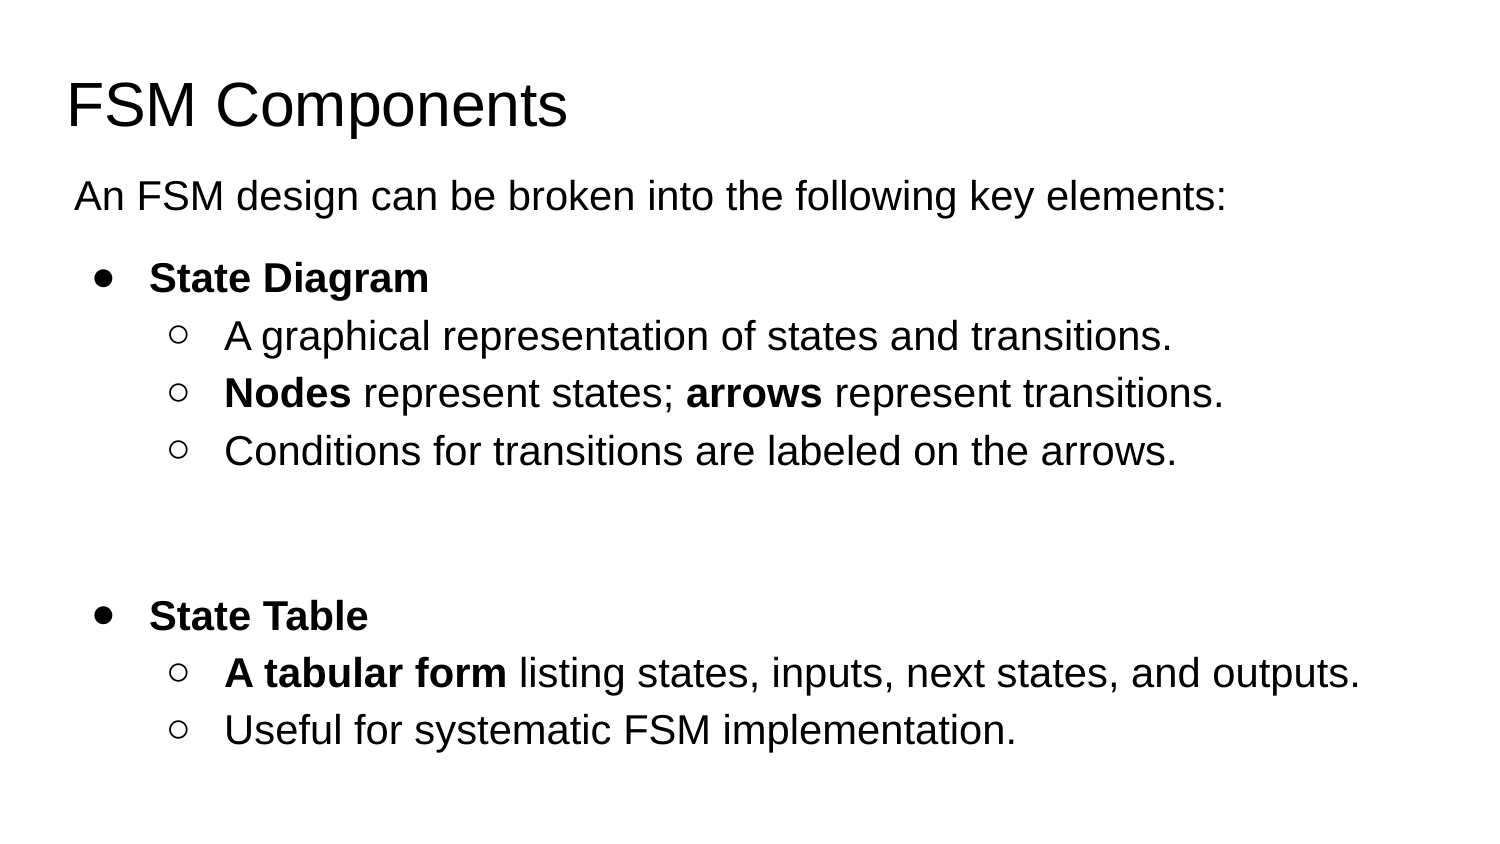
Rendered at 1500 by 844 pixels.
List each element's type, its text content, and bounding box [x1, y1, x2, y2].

text_box FSM Components [51, 31, 1449, 154]
text_box An FSM design can be broken into the following key elements: State Diagram A graphical representation of states and transitions. Nodes represent states; arrows represent transitions. Conditions for transitions are labeled on the arrows. State Table A tabular form listing states, inputs, next states, and outputs. Useful for systematic FSM implementation. [59, 145, 1500, 807]
